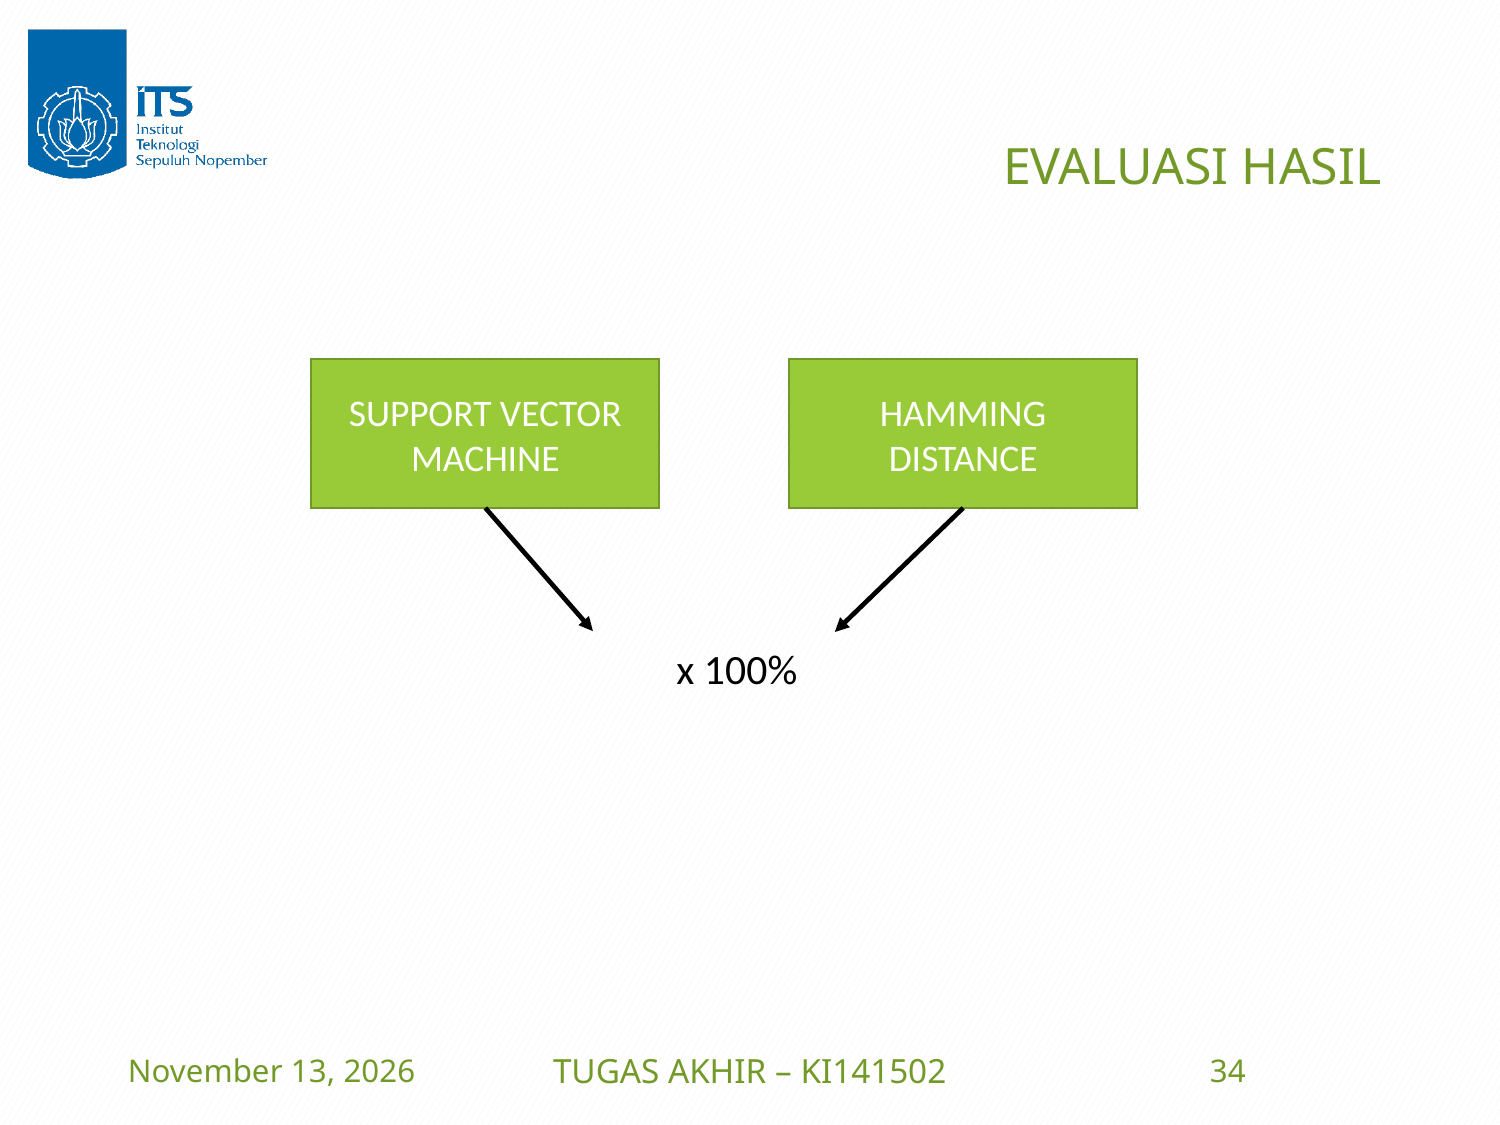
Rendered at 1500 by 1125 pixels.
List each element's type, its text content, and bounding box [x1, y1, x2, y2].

list [103, 299, 1397, 1014]
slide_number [103, 1042, 441, 1103]
picture [19, 21, 274, 187]
text_box HAMMING DISTANCE [788, 358, 1138, 509]
title EVALUASI HASIL [103, 59, 1397, 278]
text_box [834, 507, 964, 632]
text_box SUPPORT VECTOR MACHINE [310, 358, 660, 509]
footer TUGAS AKHIR – KI141502 [496, 1042, 1004, 1103]
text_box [485, 507, 593, 632]
slide_number 34 [1059, 1042, 1397, 1103]
